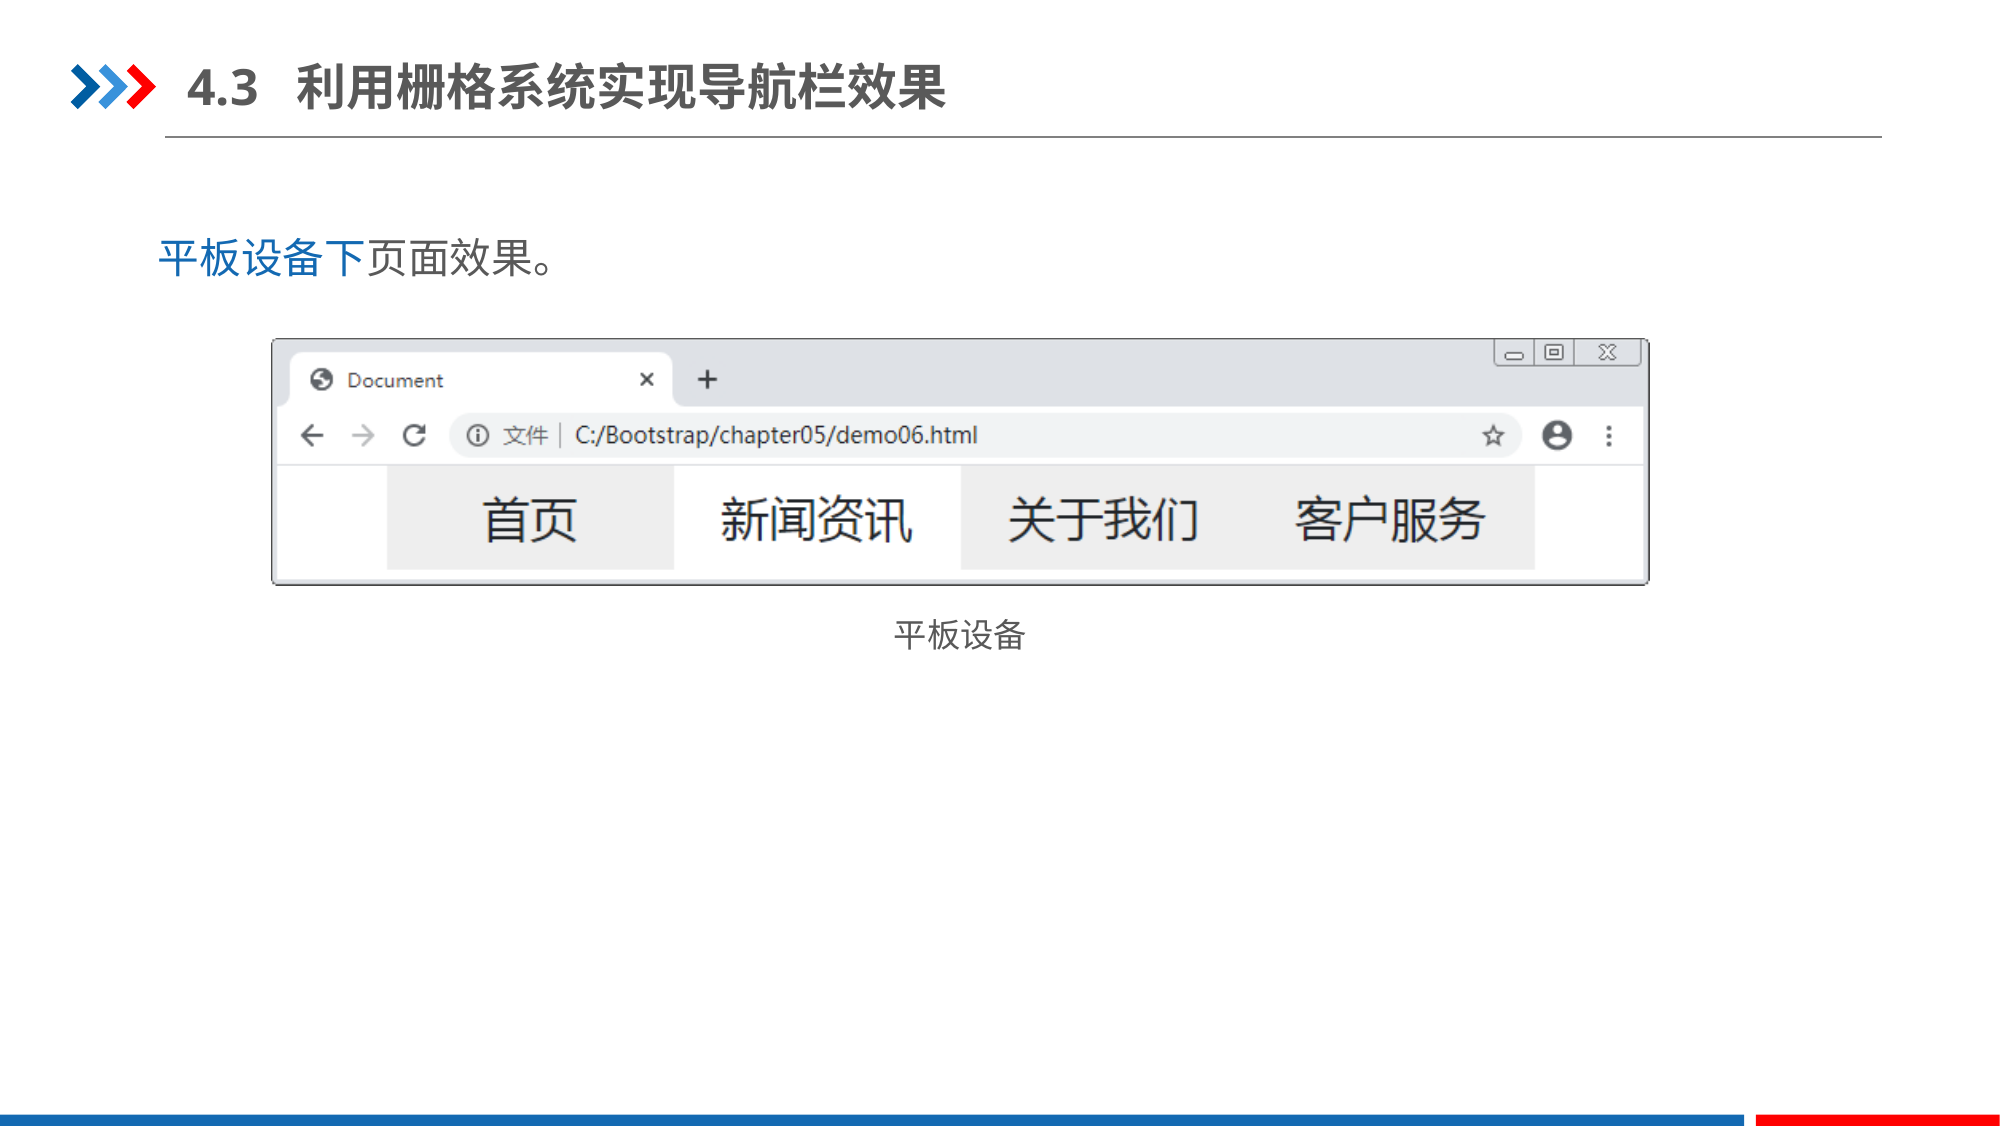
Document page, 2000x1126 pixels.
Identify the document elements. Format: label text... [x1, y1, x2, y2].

text_box 平板设备下页面效果。 [137, 196, 1851, 292]
text_box 4.3 利用栅格系统实现导航栏效果 [187, 43, 1024, 127]
picture [271, 337, 1650, 586]
text_box 平板设备 [741, 594, 1179, 662]
